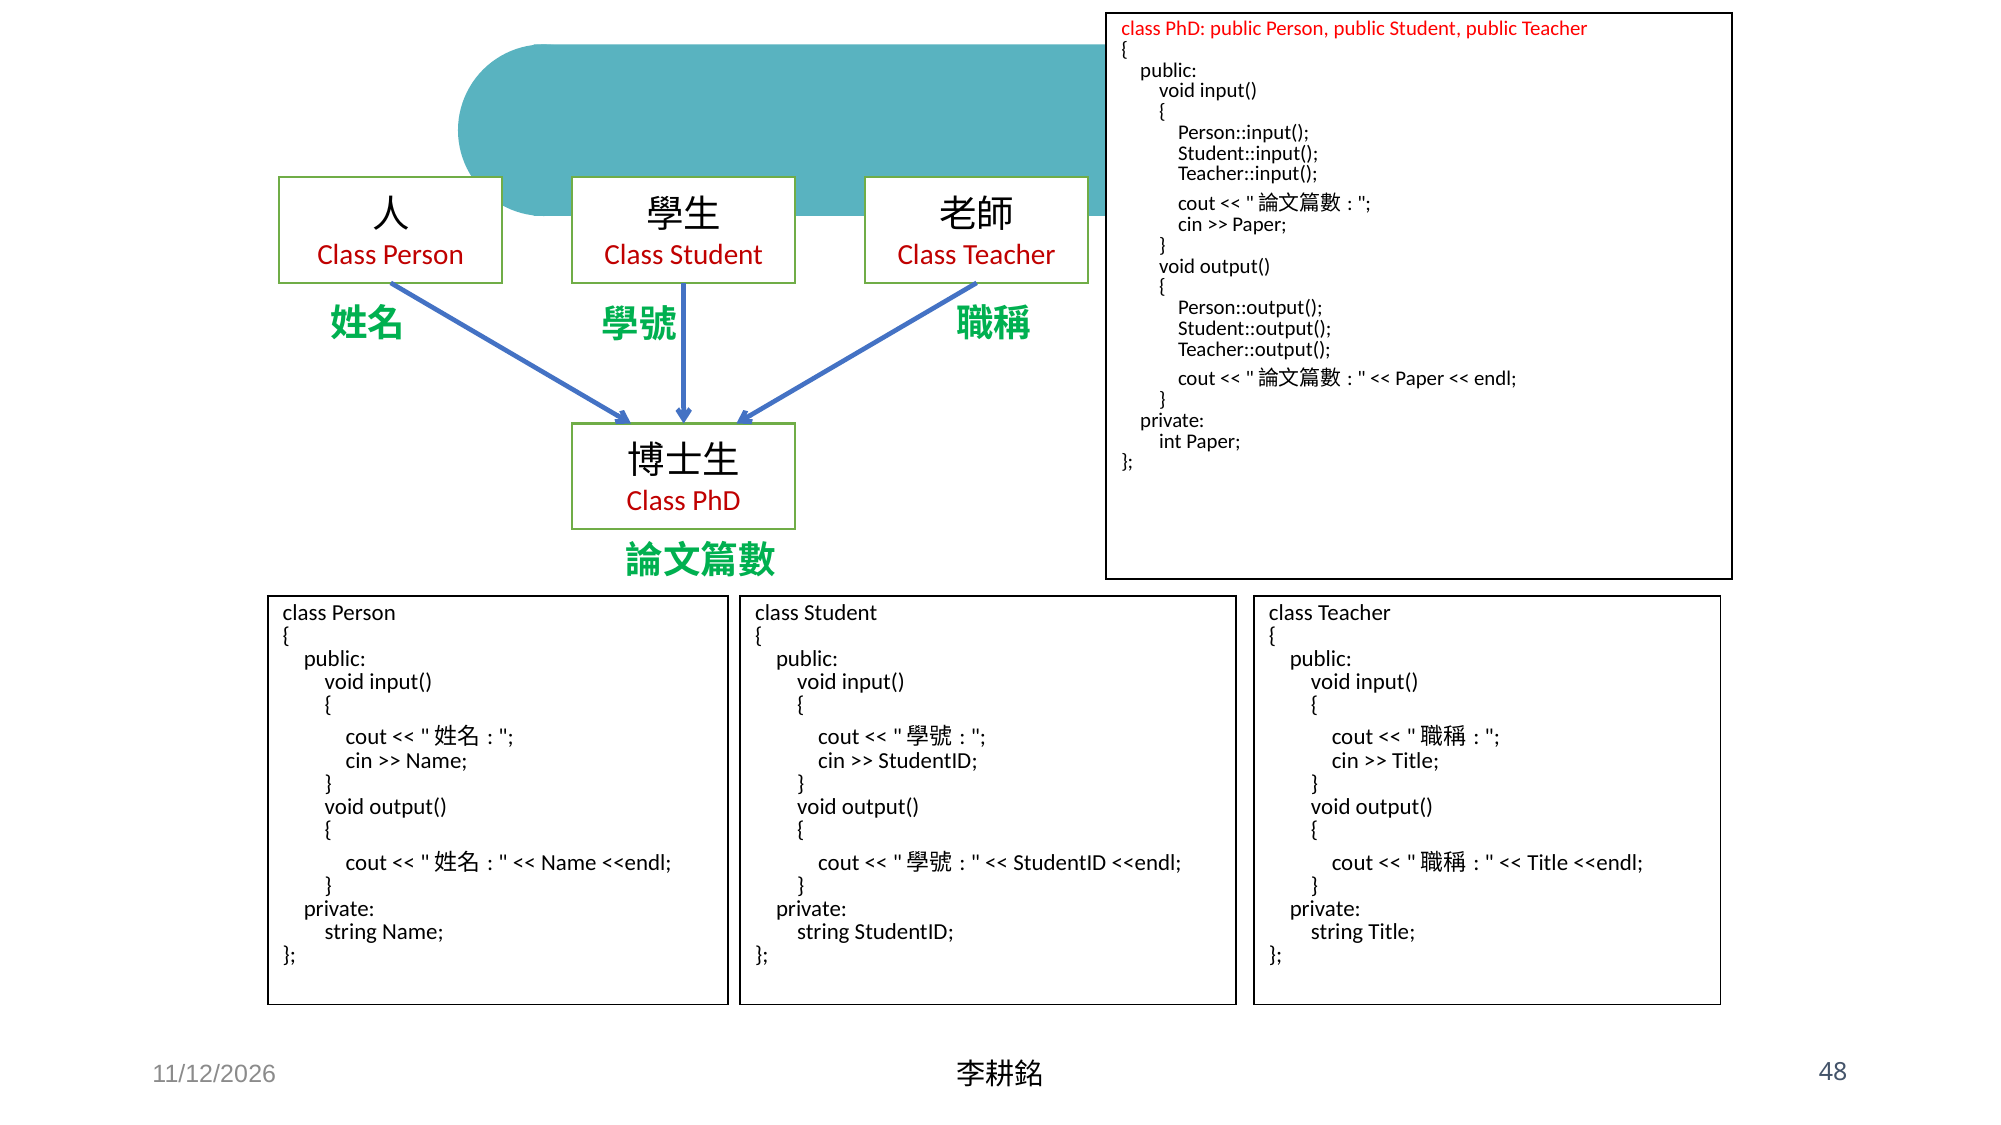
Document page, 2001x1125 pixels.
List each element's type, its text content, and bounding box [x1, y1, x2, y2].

table_header class Person { public: void input() { cout << "姓名: "; cin >> Name; } void output() { cout << "姓名: " << Name <<endl; } private: string Name; }; [269, 597, 727, 1004]
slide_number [137, 1042, 588, 1103]
text_box 學號 [587, 292, 692, 353]
footer 李耕銘 [662, 1042, 1338, 1103]
text_box 博士生 Class PhD [571, 422, 796, 530]
table_header class PhD: public Person, public Student, public Teacher { public: void input() { Person::input(); Student::input(); Teacher::input(); cout << "論文篇數: "; cin >> Paper; } void output() { Person::output(); Student::output(); Teacher::output(); cout << "論文篇數: " << Paper << endl; } private: int Paper; }; [1107, 14, 1731, 578]
slide_number 48 [1412, 1042, 1863, 1103]
text_box 人 Class Person [278, 176, 503, 284]
text_box 論文篇數 [611, 528, 791, 589]
table_header class Student { public: void input() { cout << "學號: "; cin >> StudentID; } void output() { cout << "學號: " << StudentID <<endl; } private: string StudentID; }; [741, 597, 1235, 1004]
text_box 職稱 [941, 291, 1047, 351]
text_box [786, 232, 927, 474]
text_box 學生 Class Student [571, 176, 796, 284]
table_header class Teacher { public: void input() { cout << "職稱: "; cin >> Title; } void output() { cout << "職稱: " << Title <<endl; } private: string Title; }; [1255, 597, 1720, 1004]
text_box 老師 Class Teacher [864, 176, 1089, 284]
text_box 姓名 [315, 291, 421, 351]
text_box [440, 232, 582, 474]
